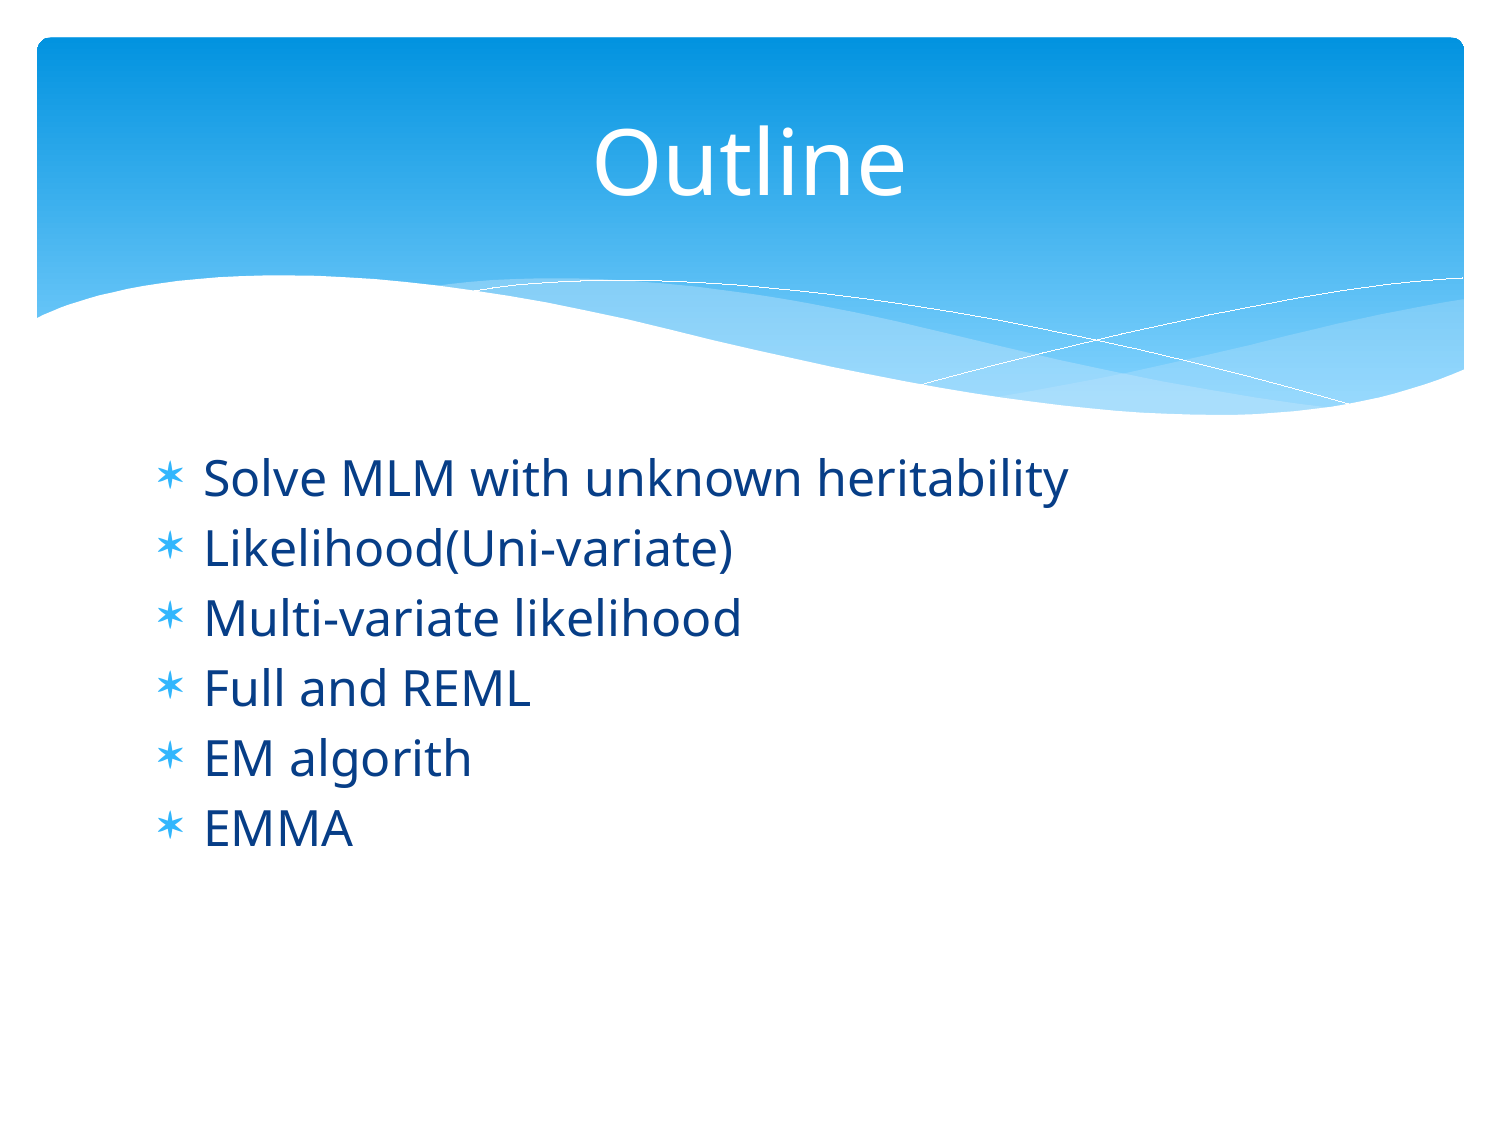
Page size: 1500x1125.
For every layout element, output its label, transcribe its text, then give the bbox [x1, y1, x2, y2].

list Solve MLM with unknown heritability Likelihood(Uni-variate) Multi-variate likelihood Full and REML EM algorith EMMA [143, 438, 1359, 1005]
title Outline [75, 55, 1425, 261]
